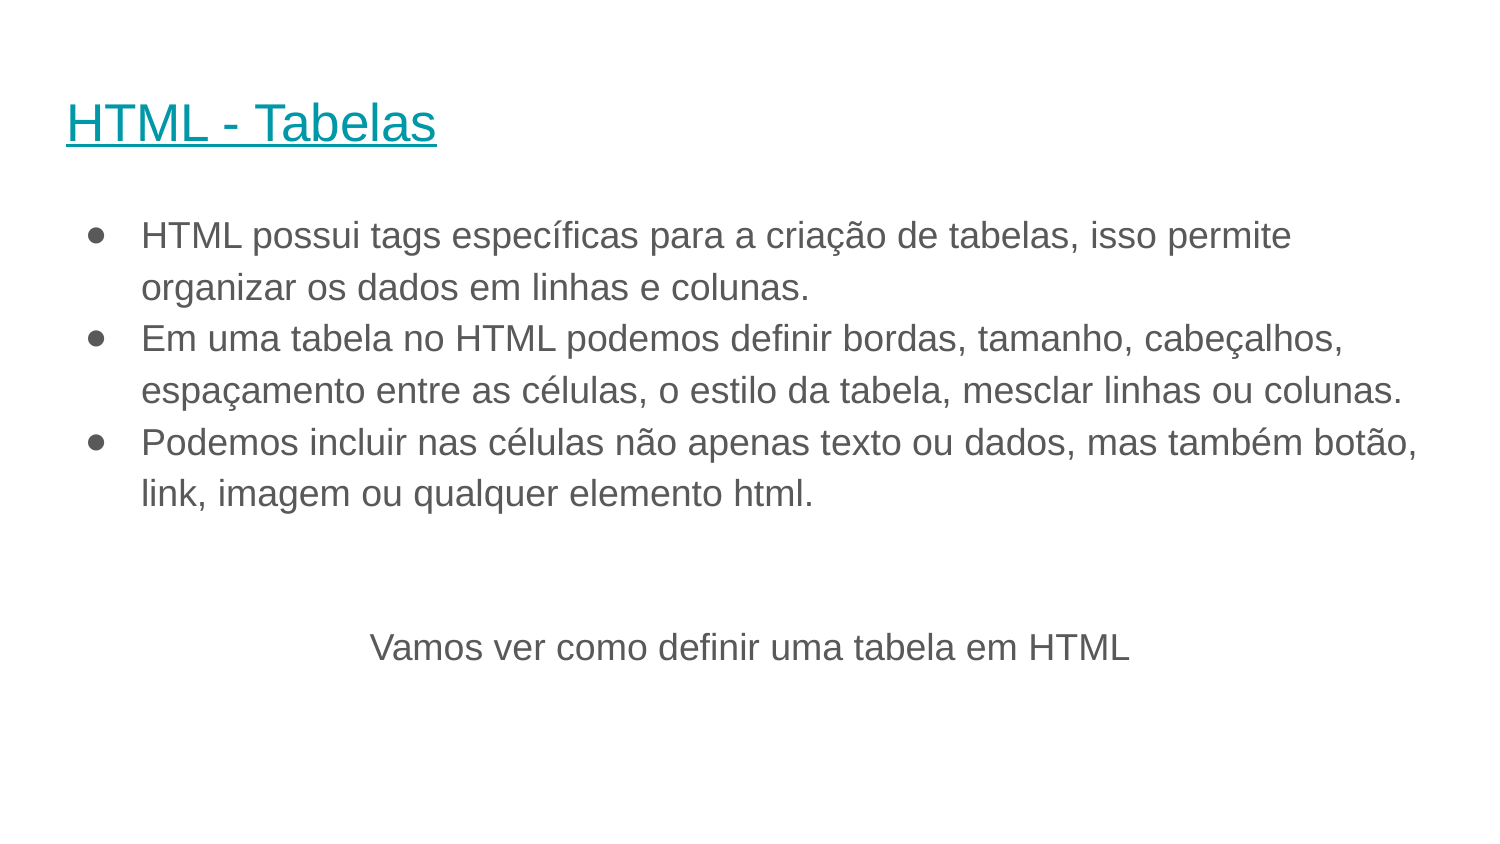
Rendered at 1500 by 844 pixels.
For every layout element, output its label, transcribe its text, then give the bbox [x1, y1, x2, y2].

title HTML - Tabelas [51, 72, 1449, 167]
list HTML possui tags específicas para a criação de tabelas, isso permite organizar os dados em linhas e colunas. Em uma tabela no HTML podemos definir bordas, tamanho, cabeçalhos, espaçamento entre as células, o estilo da tabela, mesclar linhas ou colunas. Podemos incluir nas células não apenas texto ou dados, mas também botão, link, imagem ou qualquer elemento html. Vamos ver como definir uma tabela em HTML [51, 189, 1449, 750]
